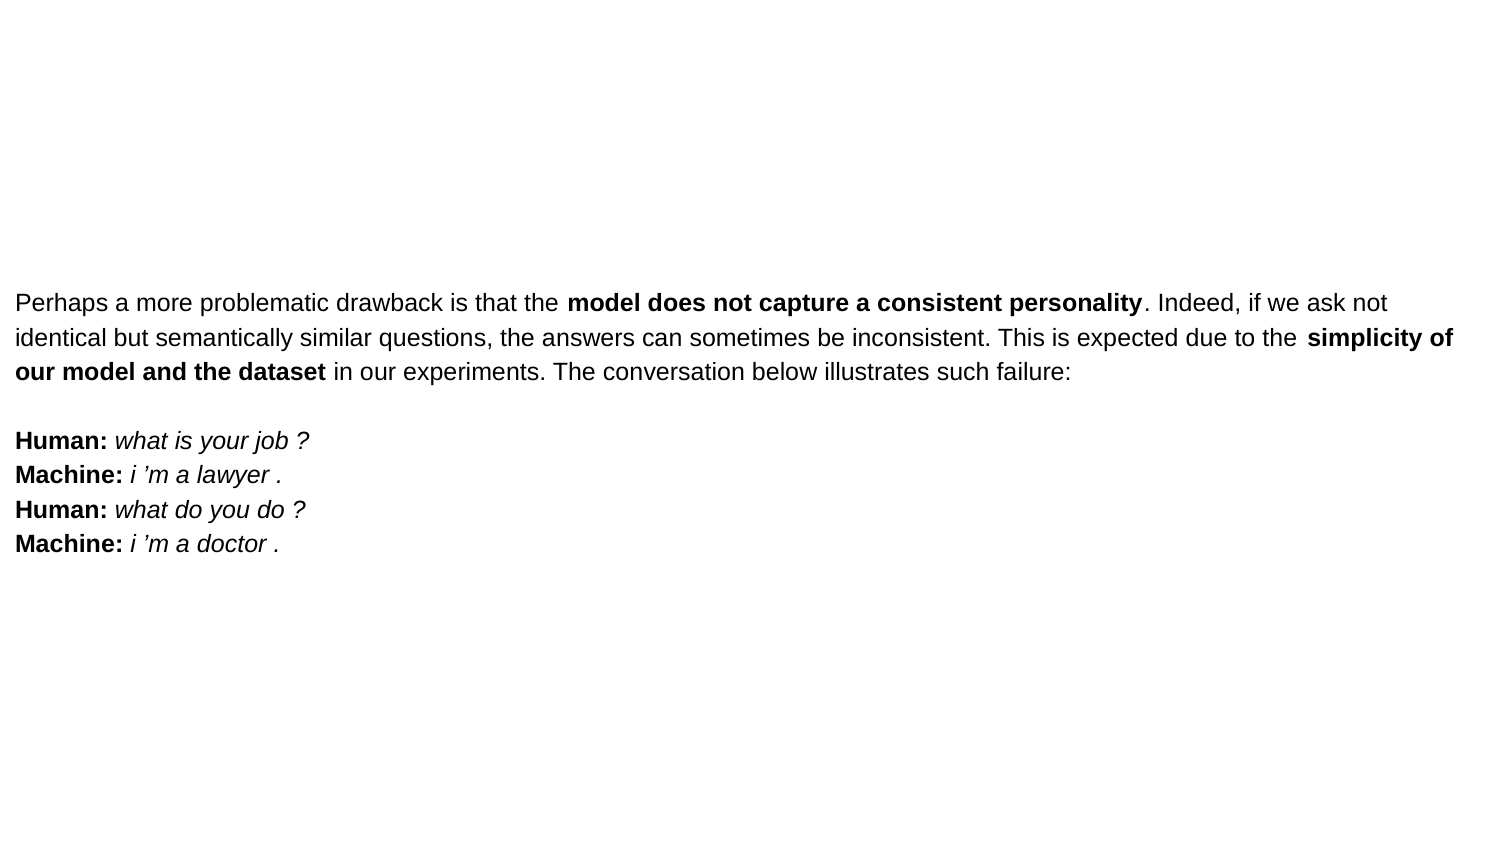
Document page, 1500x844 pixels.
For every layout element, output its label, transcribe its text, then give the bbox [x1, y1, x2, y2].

list Perhaps a more problematic drawback is that the model does not capture a consistent personality. Indeed, if we ask not identical but semantically similar questions, the answers can sometimes be inconsistent. This is expected due to the simplicity of our model and the dataset in our experiments. The conversation below illustrates such failure: Human: what is your job ? Machine: i ’m a lawyer . Human: what do you do ? Machine: i ’m a doctor . [0, 267, 1500, 577]
